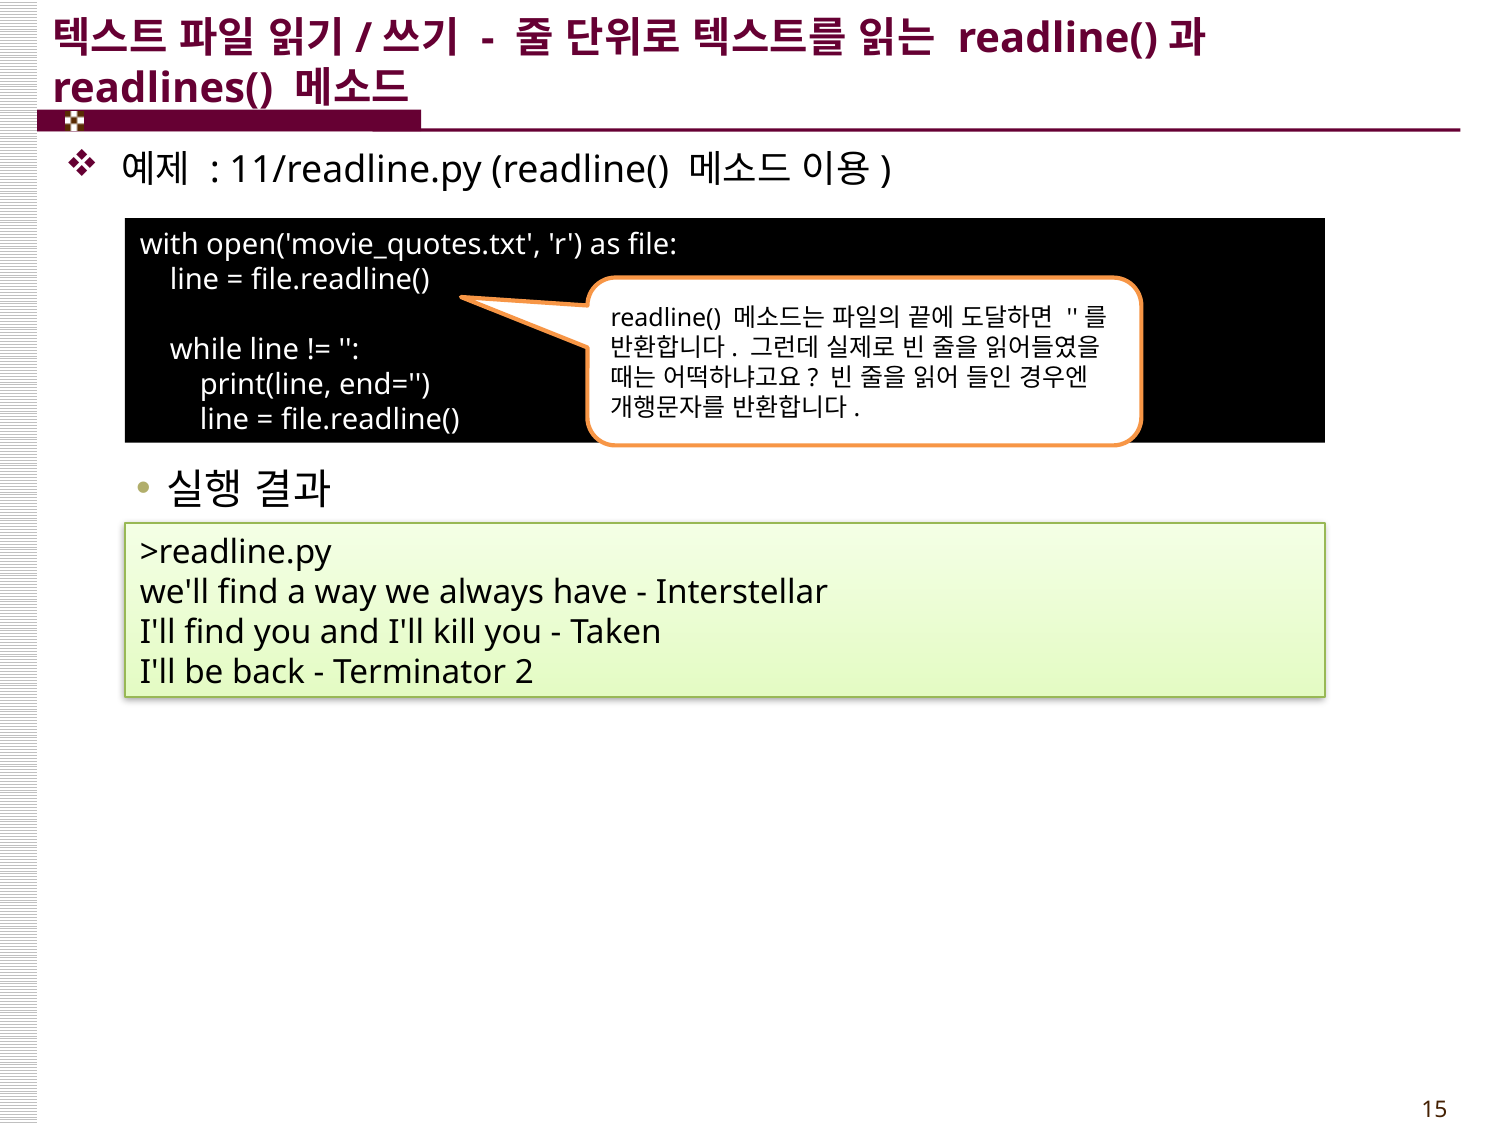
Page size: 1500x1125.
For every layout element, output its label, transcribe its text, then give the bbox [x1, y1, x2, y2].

text_box with open('movie_quotes.txt', 'r') as file: line = file.readline() while line != '': print(line, end='') line = file.readline() [124, 218, 1325, 443]
list 예제 : 11/readline.py (readline() 메소드 이용) [50, 137, 1475, 1075]
title 텍스트 파일 읽기/쓰기 - 줄 단위로 텍스트를 읽는 readline()과 readlines() 메소드 [37, 13, 1278, 109]
text_box readline() 메소드는 파일의 끝에 도달하면 ''를 반환합니다. 그런데 실제로 빈 줄을 읽어들였을 때는 어떡하냐고요? 빈 줄을 읽어 들인 경우엔 개행문자를 반환합니다. [458, 275, 1144, 448]
text_box >readline.py we'll find a way we always have - Interstellar I'll find you and I'll kill you - Taken I'll be back - Terminator 2 [124, 522, 1326, 698]
picture [65, 111, 84, 131]
text_box 실행 결과 [62, 450, 426, 508]
